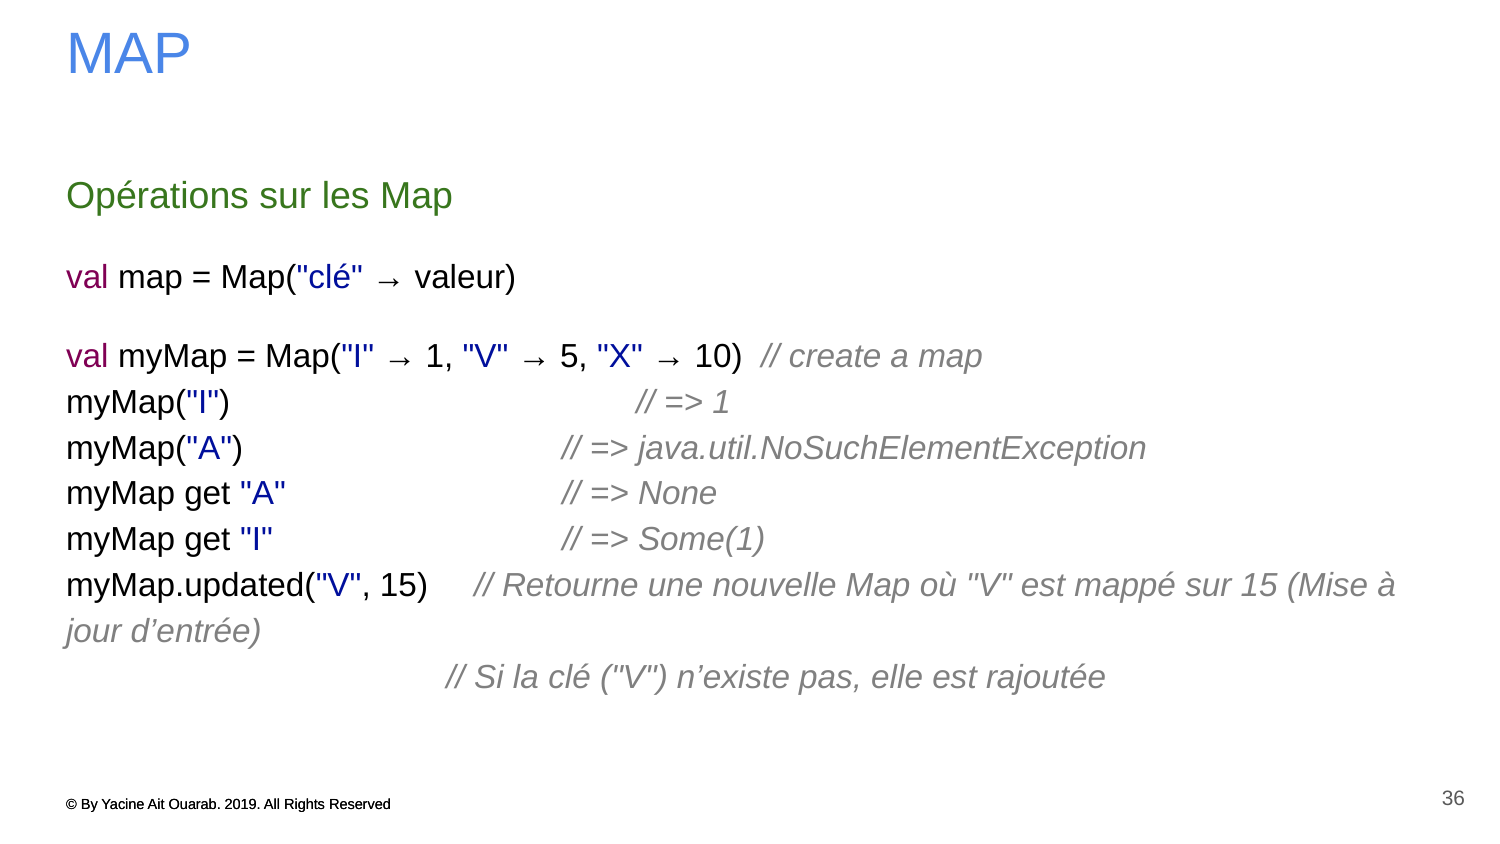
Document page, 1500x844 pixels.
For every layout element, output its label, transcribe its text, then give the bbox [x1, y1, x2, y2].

list Opérations sur les Map val map = Map("clé" → valeur) val myMap = Map("I" → 1, "V" → 5, "X" → 10) // create a map myMap("I") // => 1 myMap("A") // => java.util.NoSuchElementException myMap get "A" // => None myMap get "I" // => Some(1) myMap.updated("V", 15) // Retourne une nouvelle Map où "V" est mappé sur 15 (Mise à jour d’entrée) // Si la clé ("V") n’existe pas, elle est rajoutée [51, 93, 1449, 765]
title MAP [51, 0, 1449, 93]
slide_number 36 [1389, 764, 1480, 830]
